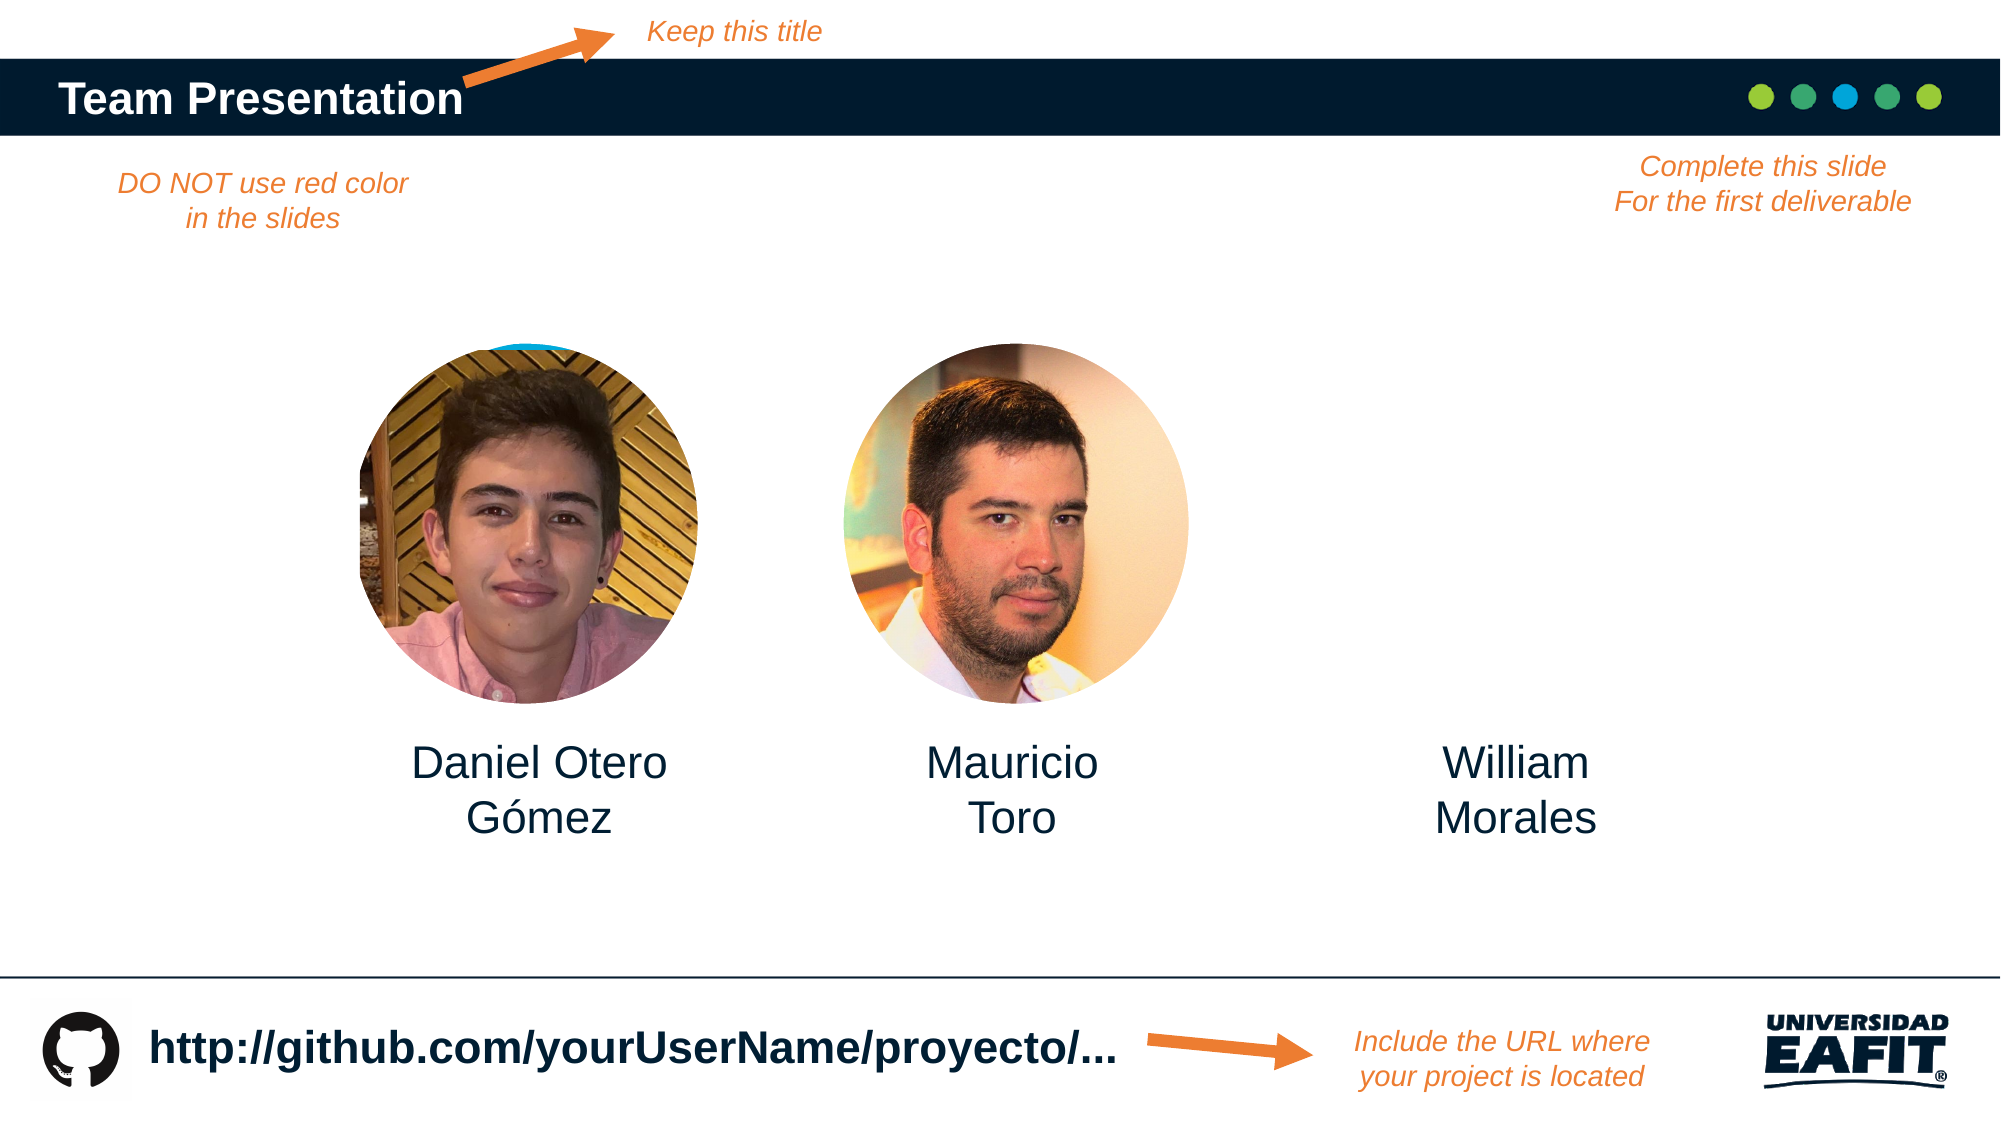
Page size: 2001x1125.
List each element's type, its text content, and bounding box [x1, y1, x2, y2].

text_box Team Presentation [43, 61, 484, 132]
text_box [495, 344, 559, 348]
text_box Mauricio Toro [832, 751, 1193, 850]
text_box William Morales [1352, 725, 1681, 850]
text_box Daniel Otero Gómez [359, 743, 720, 850]
text_box Include the URL where your project is located [1261, 1014, 1743, 1100]
text_box DO NOT use red color in the slides [89, 157, 437, 242]
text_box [779, 292, 1245, 743]
text_box [1147, 1039, 1314, 1061]
text_box http://github.com/yourUserName/proyecto/... [138, 1010, 1269, 1081]
text_box Keep this title [537, 5, 933, 55]
text_box [288, 292, 754, 743]
text_box Complete this slide For the first deliverable [1589, 140, 1937, 225]
picture [0, 0, 2001, 1125]
